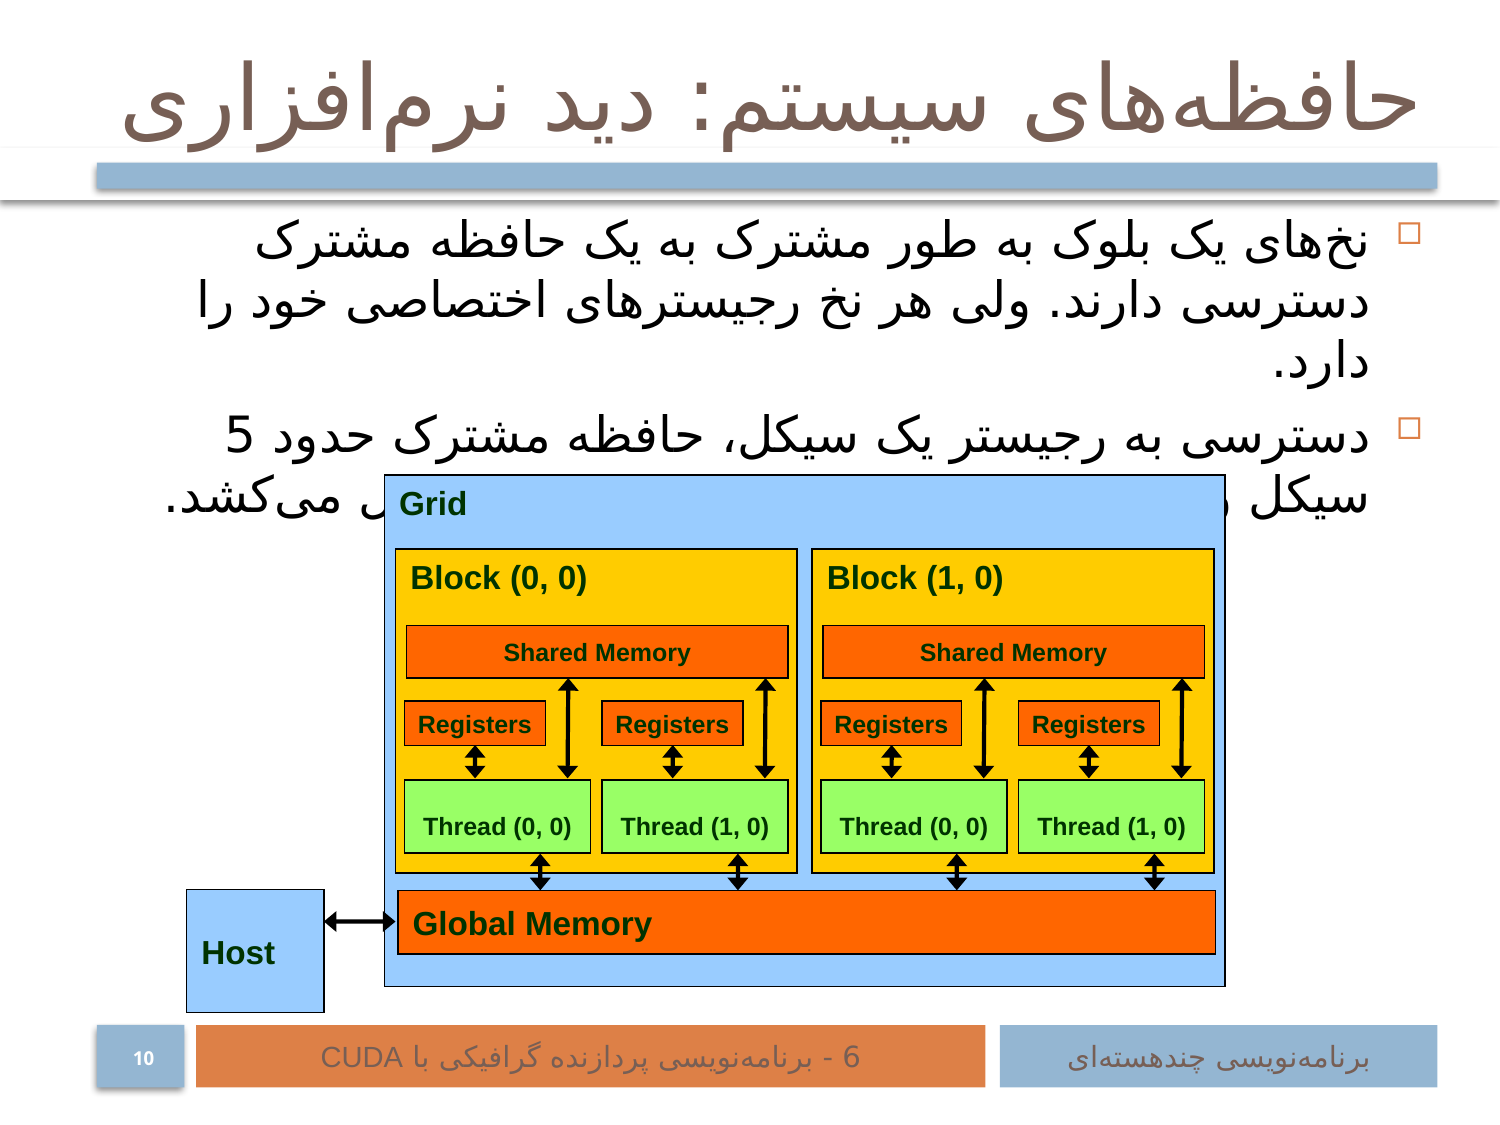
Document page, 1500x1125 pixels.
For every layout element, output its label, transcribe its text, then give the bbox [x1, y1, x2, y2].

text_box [186, 474, 1226, 1013]
slide_number 10 [99, 1038, 188, 1079]
title حافظه‌های سیستم: دید نرم‌افزاری [100, 37, 1438, 150]
footer 6 - برنامه‌نویسی پردازنده گرافیکی با CUDA [196, 1025, 986, 1088]
list نخ‌های یک بلوک به طور مشترک به یک حافظه مشترک دسترسی دارند. ولی هر نخ رجیسترهای اختصاصی خود را دارد. دسترسی به رجیستر یک سیکل، حافظه مشترک حدود 5 سیکل و حافظه سراسری حدود 500 سیکل طول می‌کشد. [100, 200, 1438, 1000]
slide_number برنامه‌نویسی چند‌هسته‌ای [999, 1025, 1438, 1088]
